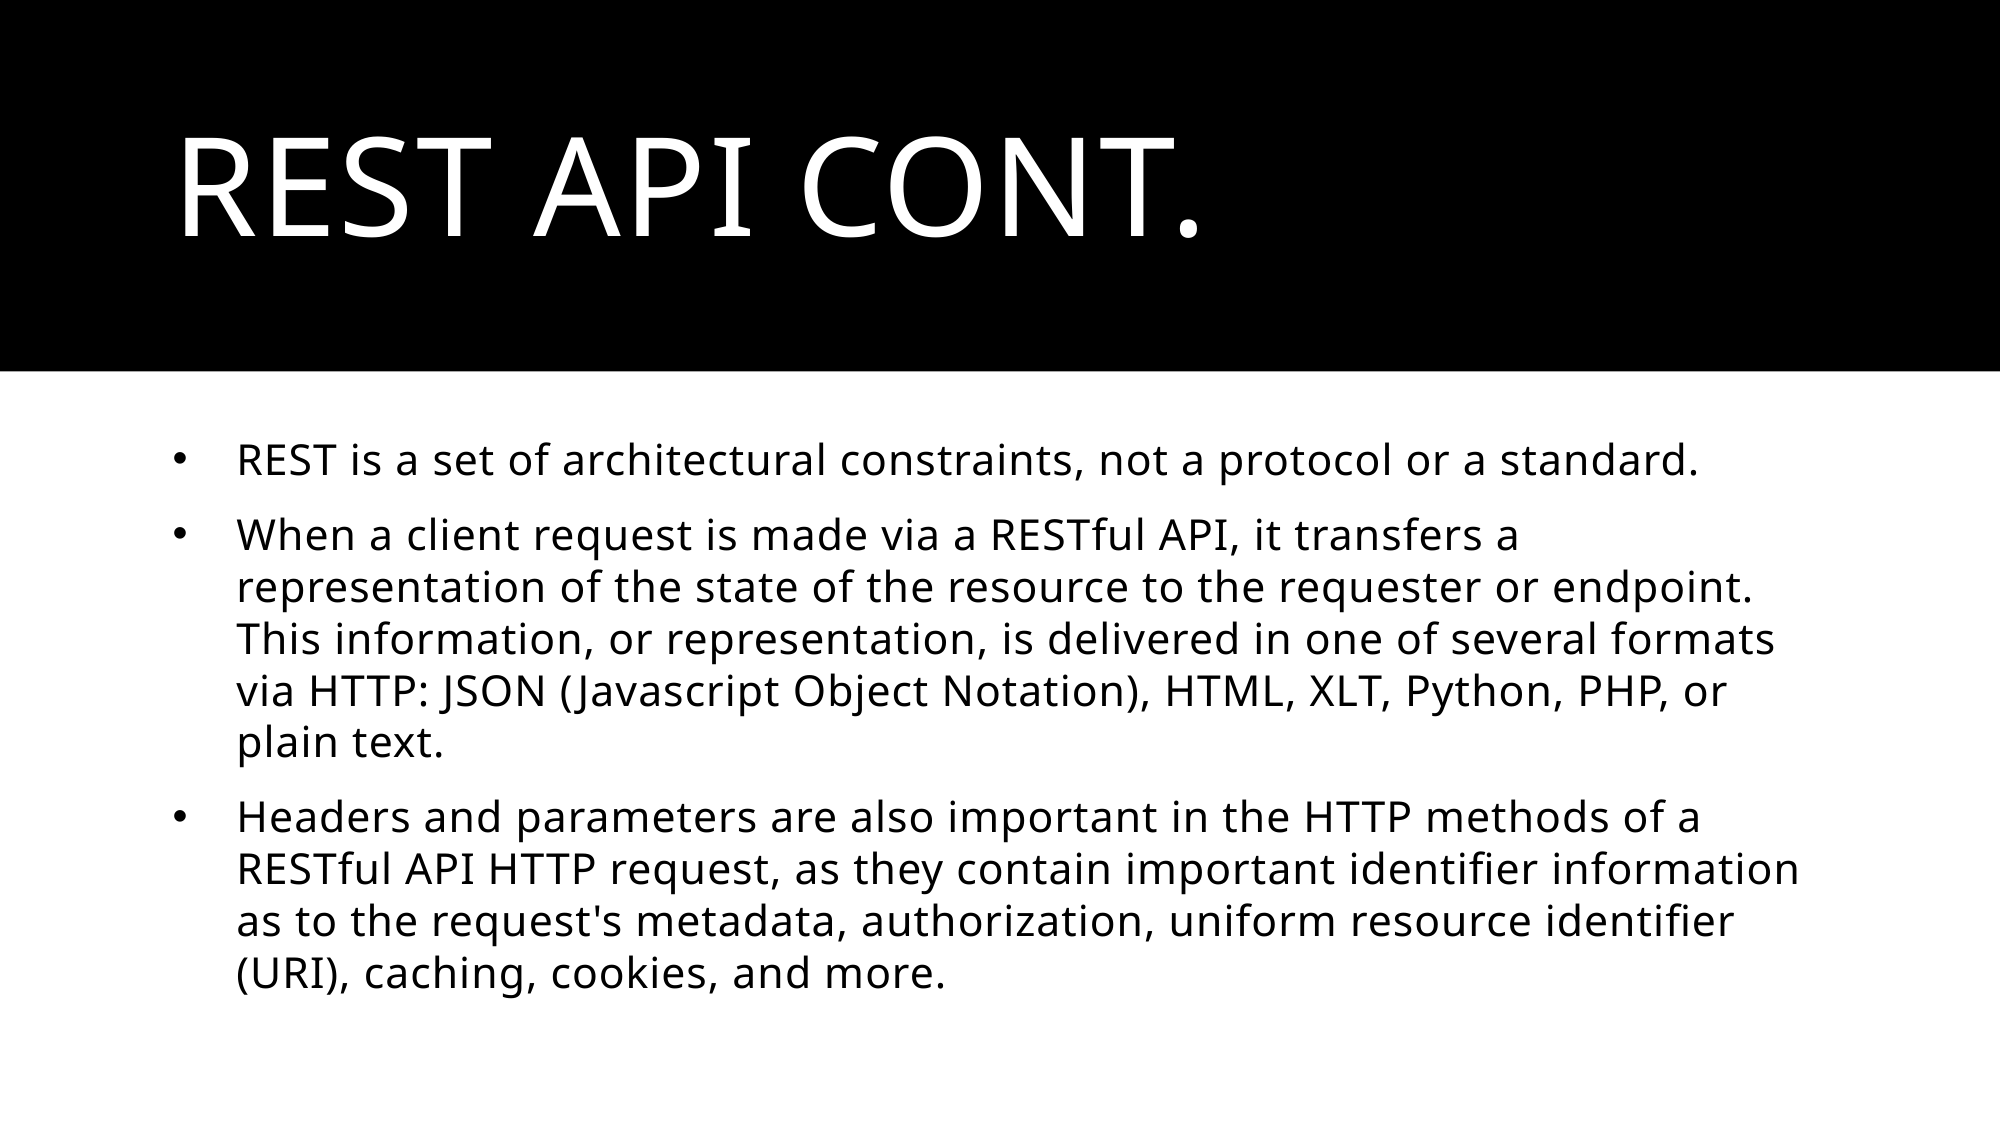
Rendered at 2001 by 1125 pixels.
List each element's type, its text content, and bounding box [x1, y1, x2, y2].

title Rest api cont. [157, 52, 1842, 332]
list REST is a set of architectural constraints, not a protocol or a standard. When a client request is made via a RESTful API, it transfers a representation of the state of the resource to the requester or endpoint. This information, or representation, is delivered in one of several formats via HTTP: JSON (Javascript Object Notation), HTML, XLT, Python, PHP, or plain text. Headers and parameters are also important in the HTTP methods of a RESTful API HTTP request, as they contain important identifier information as to the request's metadata, authorization, uniform resource identifier (URI), caching, cookies, and more. [157, 424, 1842, 1014]
